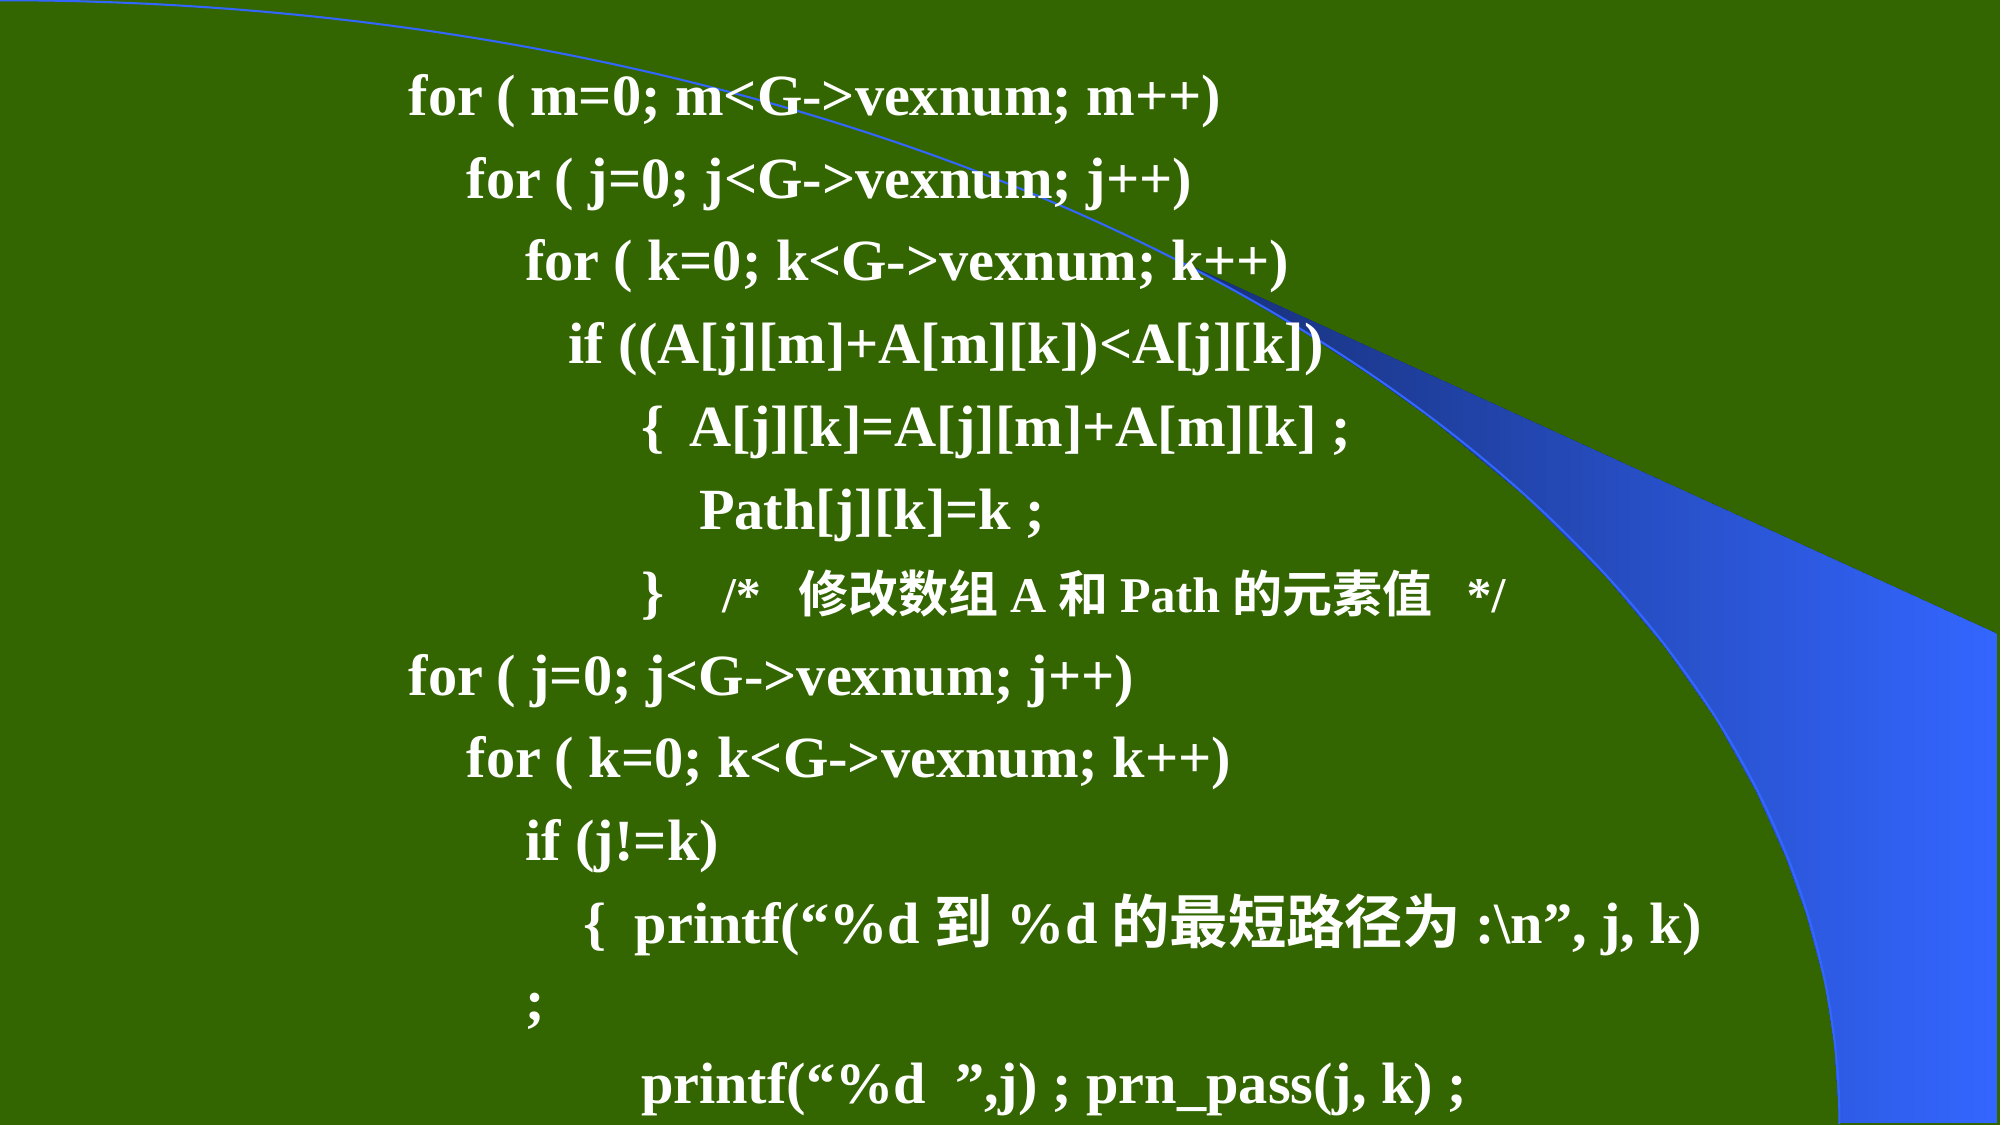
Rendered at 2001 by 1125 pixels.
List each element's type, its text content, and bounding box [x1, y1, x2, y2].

text_box for ( m=0; m<G->vexnum; m++) for ( j=0; j<G->vexnum; j++) for ( k=0; k<G->vexnum; k++) if ((A[j][m]+A[m][k])<A[j][k]) { A[j][k]=A[j][m]+A[m][k] ; Path[j][k]=k ; } /* 修改数组A和Path的元素值 */ for ( j=0; j<G->vexnum; j++) for ( k=0; k<G->vexnum; k++) if (j!=k) { printf(“%d到%d的最短路径为:\n”, j, k) ; printf(“%d ”,j) ; prn_pass(j, k) ; printf(“%d ”, k) ; [274, 42, 1721, 1081]
